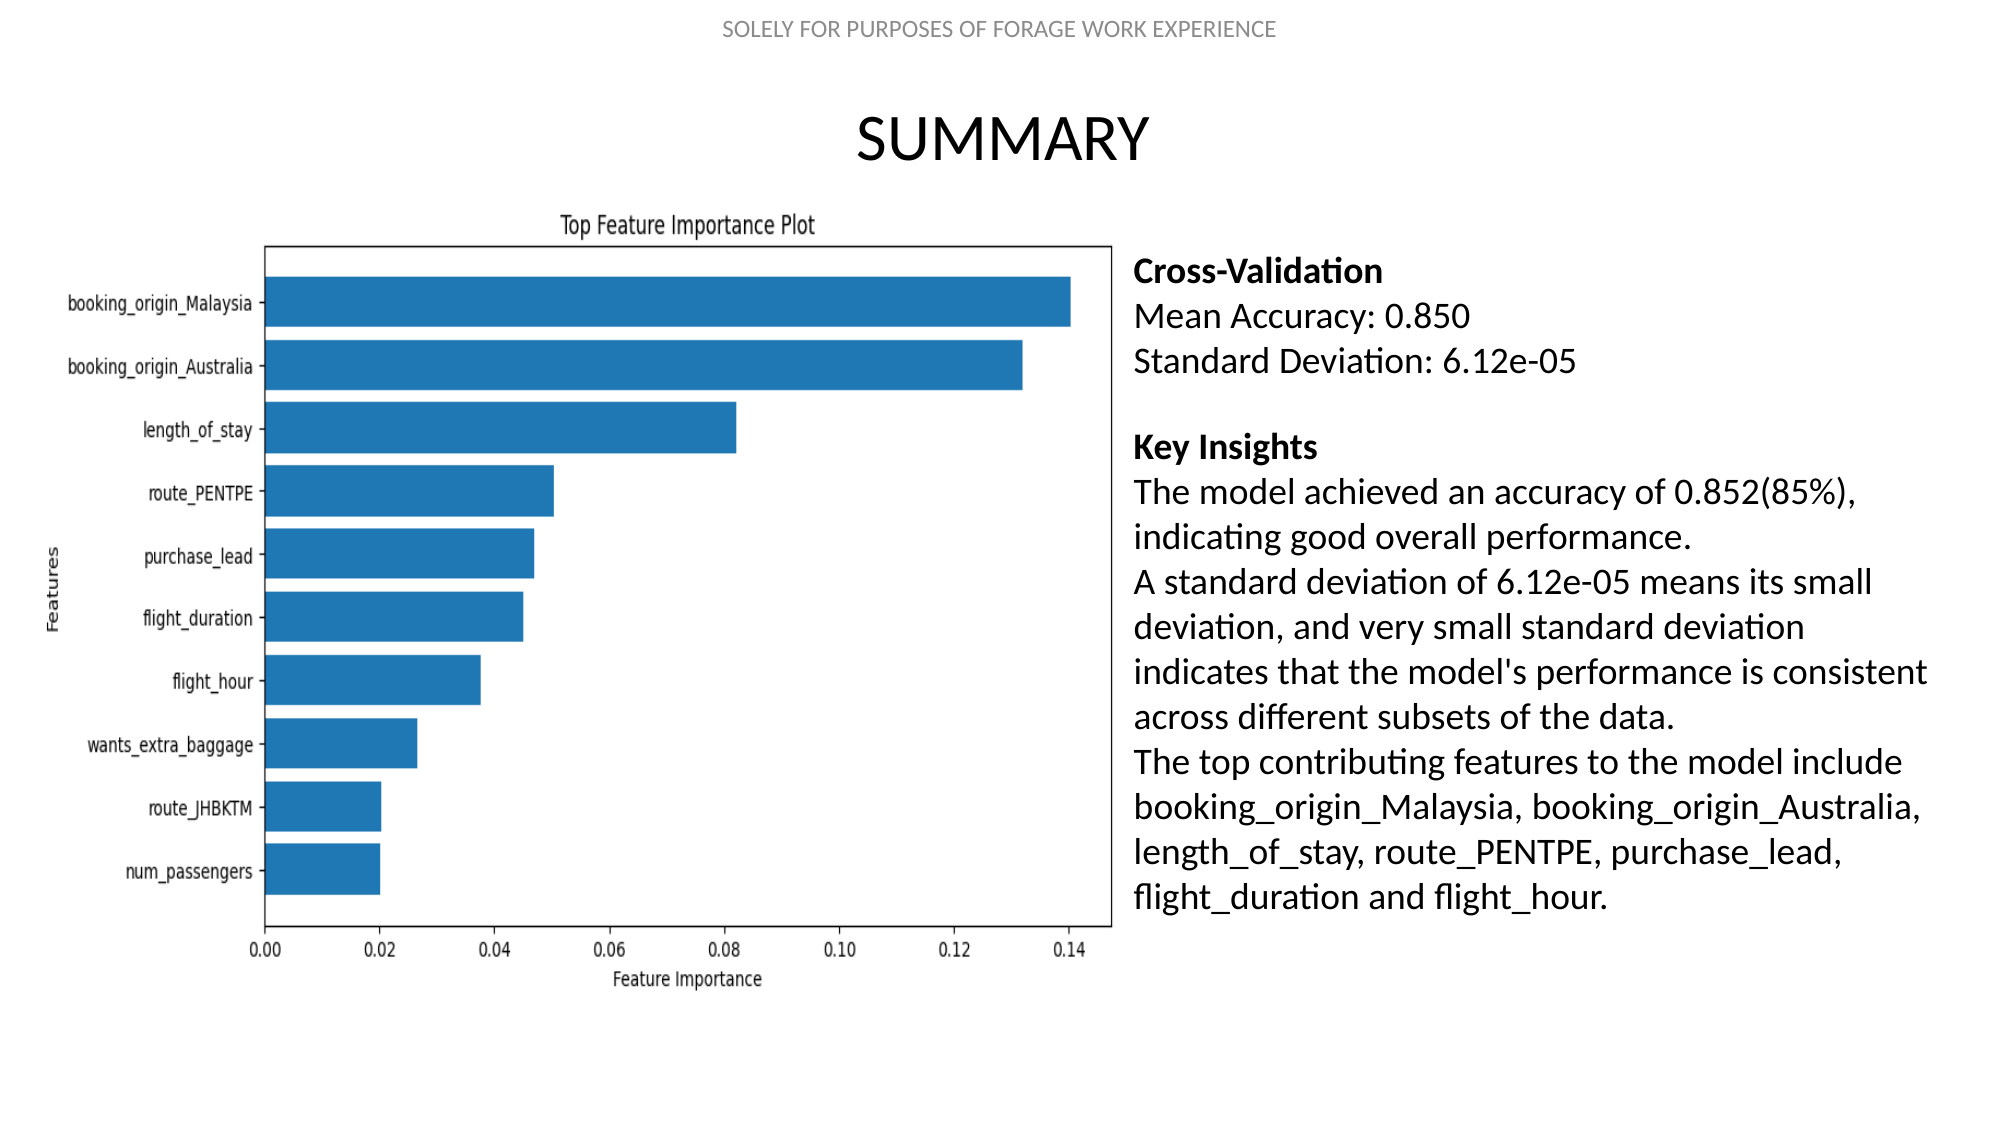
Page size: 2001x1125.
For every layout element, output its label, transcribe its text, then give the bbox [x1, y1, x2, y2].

text_box Key Insights The model achieved an accuracy of 0.852(85%), indicating good overall performance. A standard deviation of 6.12e-05 means its small deviation, and very small standard deviation indicates that the model's performance is consistent across different subsets of the data. The top contributing features to the model include booking_origin_Malaysia, booking_origin_Australia, length_of_stay, route_PENTPE, purchase_lead, flight_duration and flight_hour. [1122, 414, 1953, 925]
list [35, 199, 1122, 1004]
text_box Cross-Validation Mean Accuracy: 0.850 Standard Deviation: 6.12e-05 [1122, 238, 1760, 389]
text_box SUMMARY [54, 86, 1953, 182]
